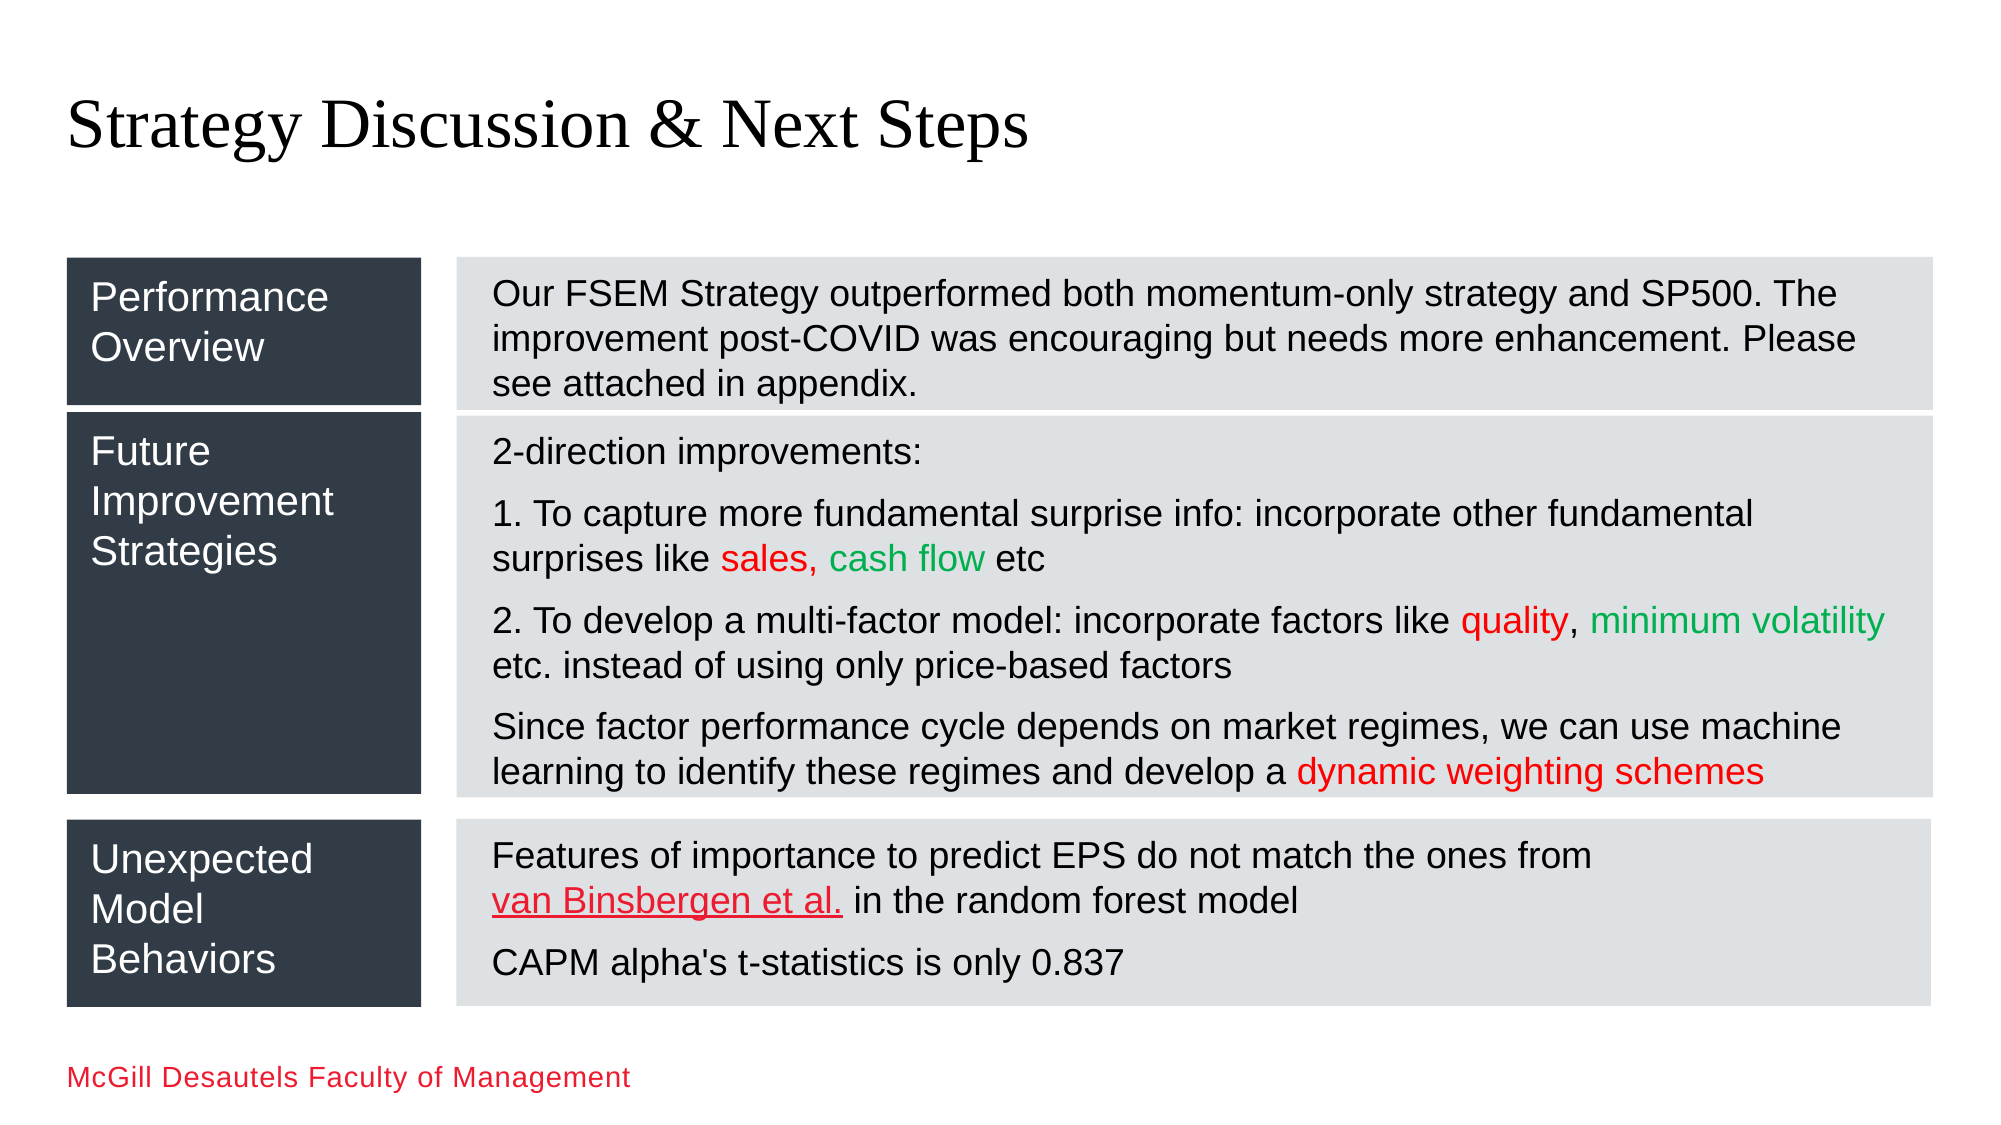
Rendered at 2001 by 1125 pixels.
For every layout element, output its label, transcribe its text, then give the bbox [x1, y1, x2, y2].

list 2-direction improvements: 1. To capture more fundamental surprise info: incorporate other fundamental surprises like sales, cash flow etc 2. To develop a multi-factor model: incorporate factors like quality, minimum volatility etc. instead of using only price-based factors Since factor performance cycle depends on market regimes, we can use machine learning to identify these regimes and develop a dynamic weighting schemes [456, 415, 1933, 798]
text_box Unexpected Model Behaviors [66, 819, 422, 1007]
list Our FSEM Strategy outperformed both momentum-only strategy and SP500. The improvement post-COVID was encouraging but needs more enhancement. Please see attached in appendix. [456, 256, 1933, 410]
text_box Features of importance to predict EPS do not match the ones from van Binsbergen et al. in the random forest model CAPM alpha's t-statistics is only 0.837 [456, 818, 1931, 1006]
list Performance Overview [66, 257, 422, 406]
list Future Improvement Strategies [66, 412, 422, 794]
title Strategy Discussion & Next Steps [66, 90, 1933, 238]
